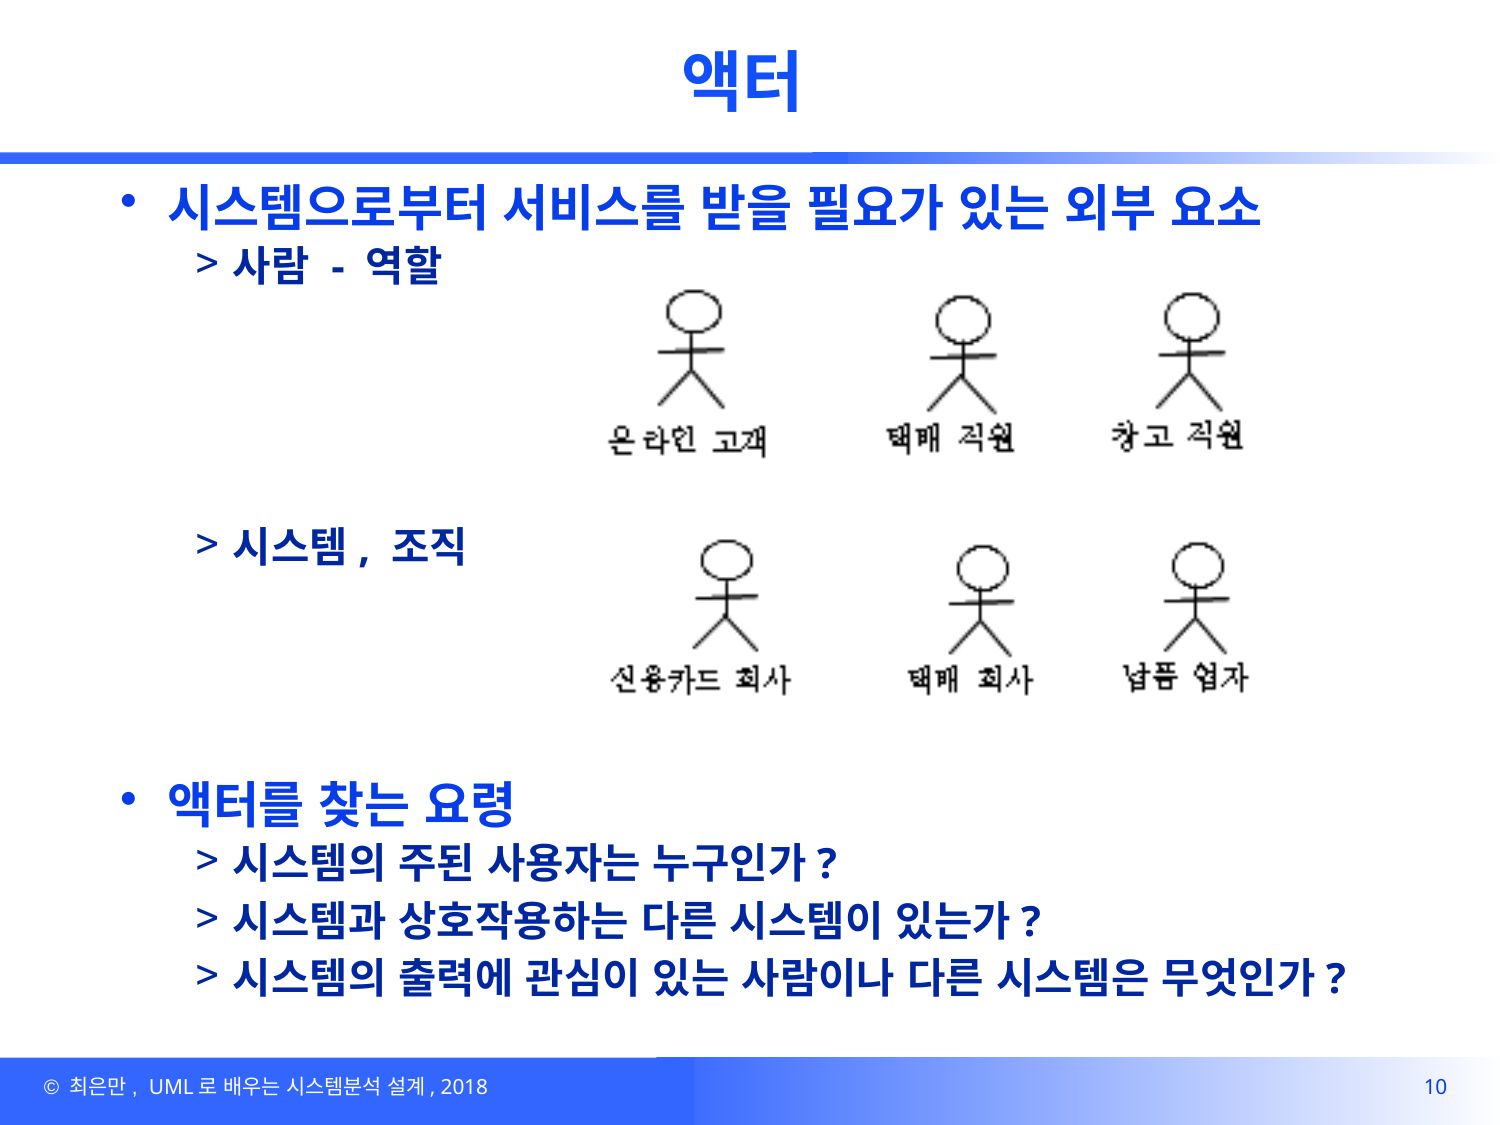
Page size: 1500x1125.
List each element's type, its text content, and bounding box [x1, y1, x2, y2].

text_box [0, 0, 1500, 75]
picture [597, 287, 1345, 476]
title 액터 [105, 75, 1381, 136]
list 시스템으로부터 서비스를 받을 필요가 있는 외부 요소 사람 - 역할 시스템, 조직 액터를 찾는 요령 시스템의 주된 사용자는 누구인가? 시스템과 상호작용하는 다른 시스템이 있는가? 시스템의 출력에 관심이 있는 사람이나 다른 시스템은 무엇인가? [105, 175, 1483, 1050]
picture [601, 538, 1342, 715]
